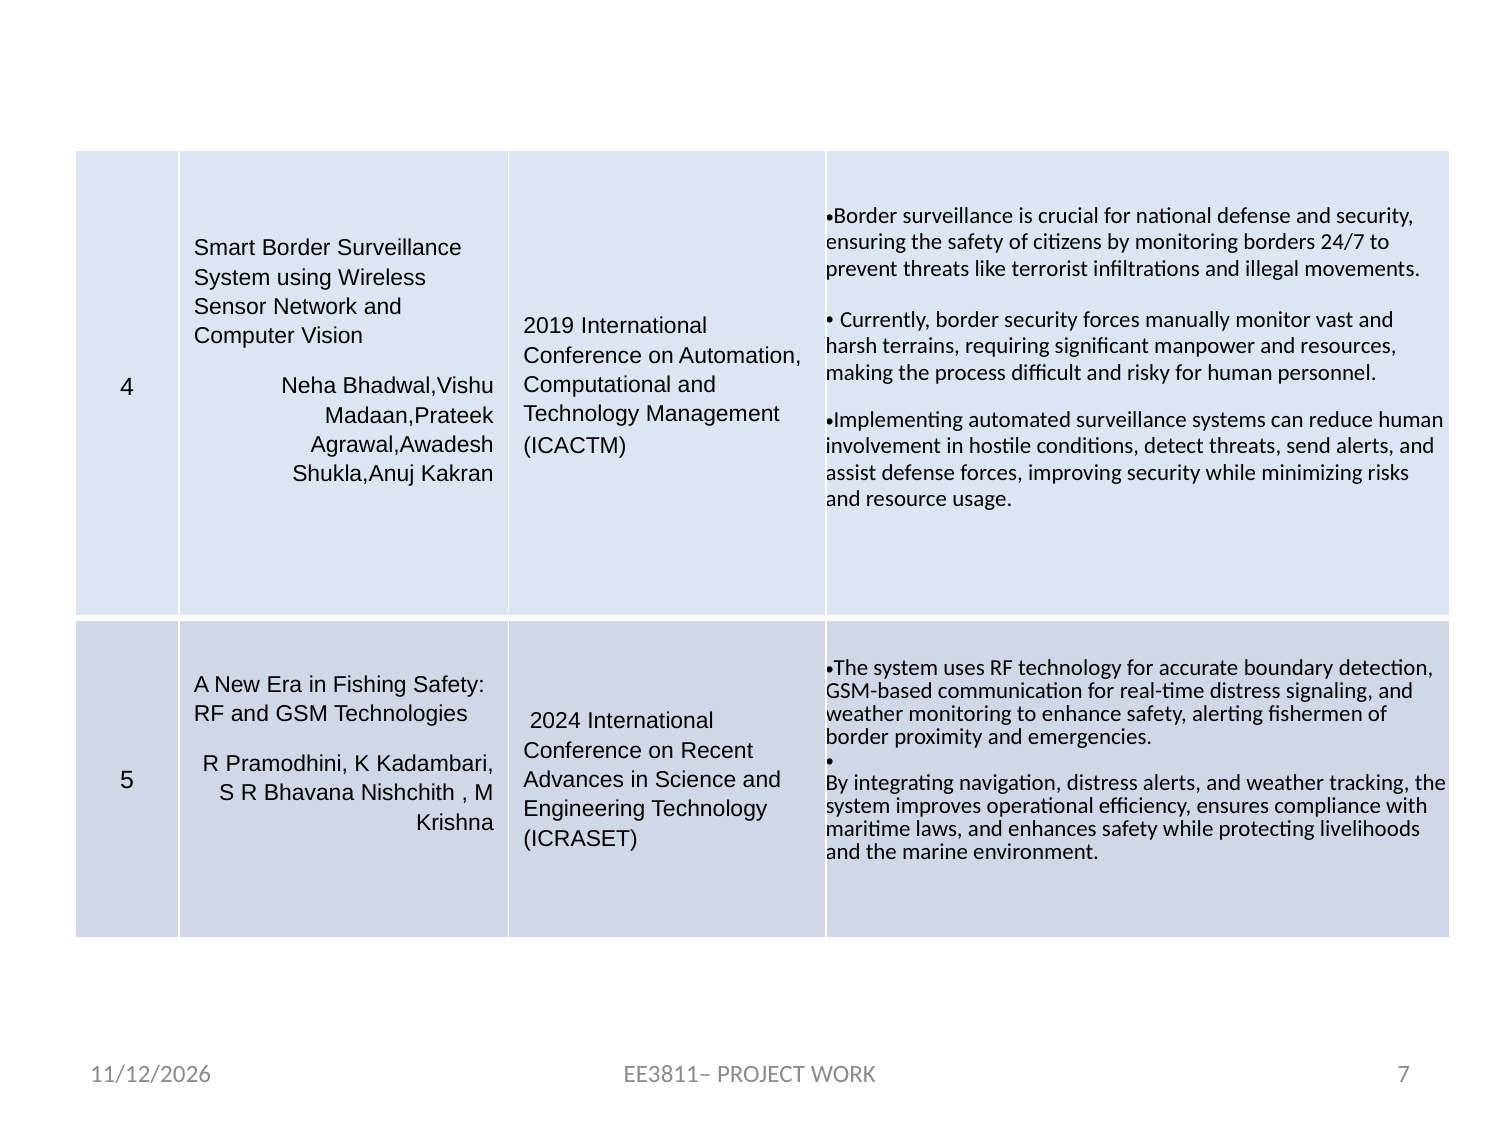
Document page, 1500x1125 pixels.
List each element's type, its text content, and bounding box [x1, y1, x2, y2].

table_header Border surveillance is crucial for national defense and security, ensuring the safety of citizens by monitoring borders 24/7 to prevent threats like terrorist infiltrations and illegal movements. Currently, border security forces manually monitor vast and harsh terrains, requiring significant manpower and resources, making the process difficult and risky for human personnel. Implementing automated surveillance systems can reduce human involvement in hostile conditions, detect threats, send alerts, and assist defense forces, improving security while minimizing risks and resource usage. [827, 151, 1449, 615]
table_cell 2024 International Conference on Recent Advances in Science and Engineering Technology (ICRASET) [509, 621, 825, 937]
slide_number 7 [1074, 1042, 1425, 1103]
table_header 4 [76, 151, 178, 615]
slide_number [75, 1042, 425, 1103]
table_cell The system uses RF technology for accurate boundary detection, GSM-based communication for real-time distress signaling, and weather monitoring to enhance safety, alerting fishermen of border proximity and emergencies. By integrating navigation, distress alerts, and weather tracking, the system improves operational efficiency, ensures compliance with maritime laws, and enhances safety while protecting livelihoods and the marine environment. [827, 621, 1449, 937]
table_header Smart Border Surveillance System using Wireless Sensor Network and Computer Vision Neha Bhadwal,Vishu Madaan,Prateek Agrawal,Awadesh Shukla,Anuj Kakran [180, 151, 508, 615]
table_header 2019 International Conference on Automation, Computational and Technology Management (ICACTM) [509, 151, 825, 615]
table_cell A New Era in Fishing Safety: RF and GSM Technologies R Pramodhini, K Kadambari, S R Bhavana Nishchith , M Krishna [180, 621, 508, 937]
table_cell 5 [76, 621, 178, 937]
footer EE3811– PROJECT WORK [512, 1042, 988, 1103]
